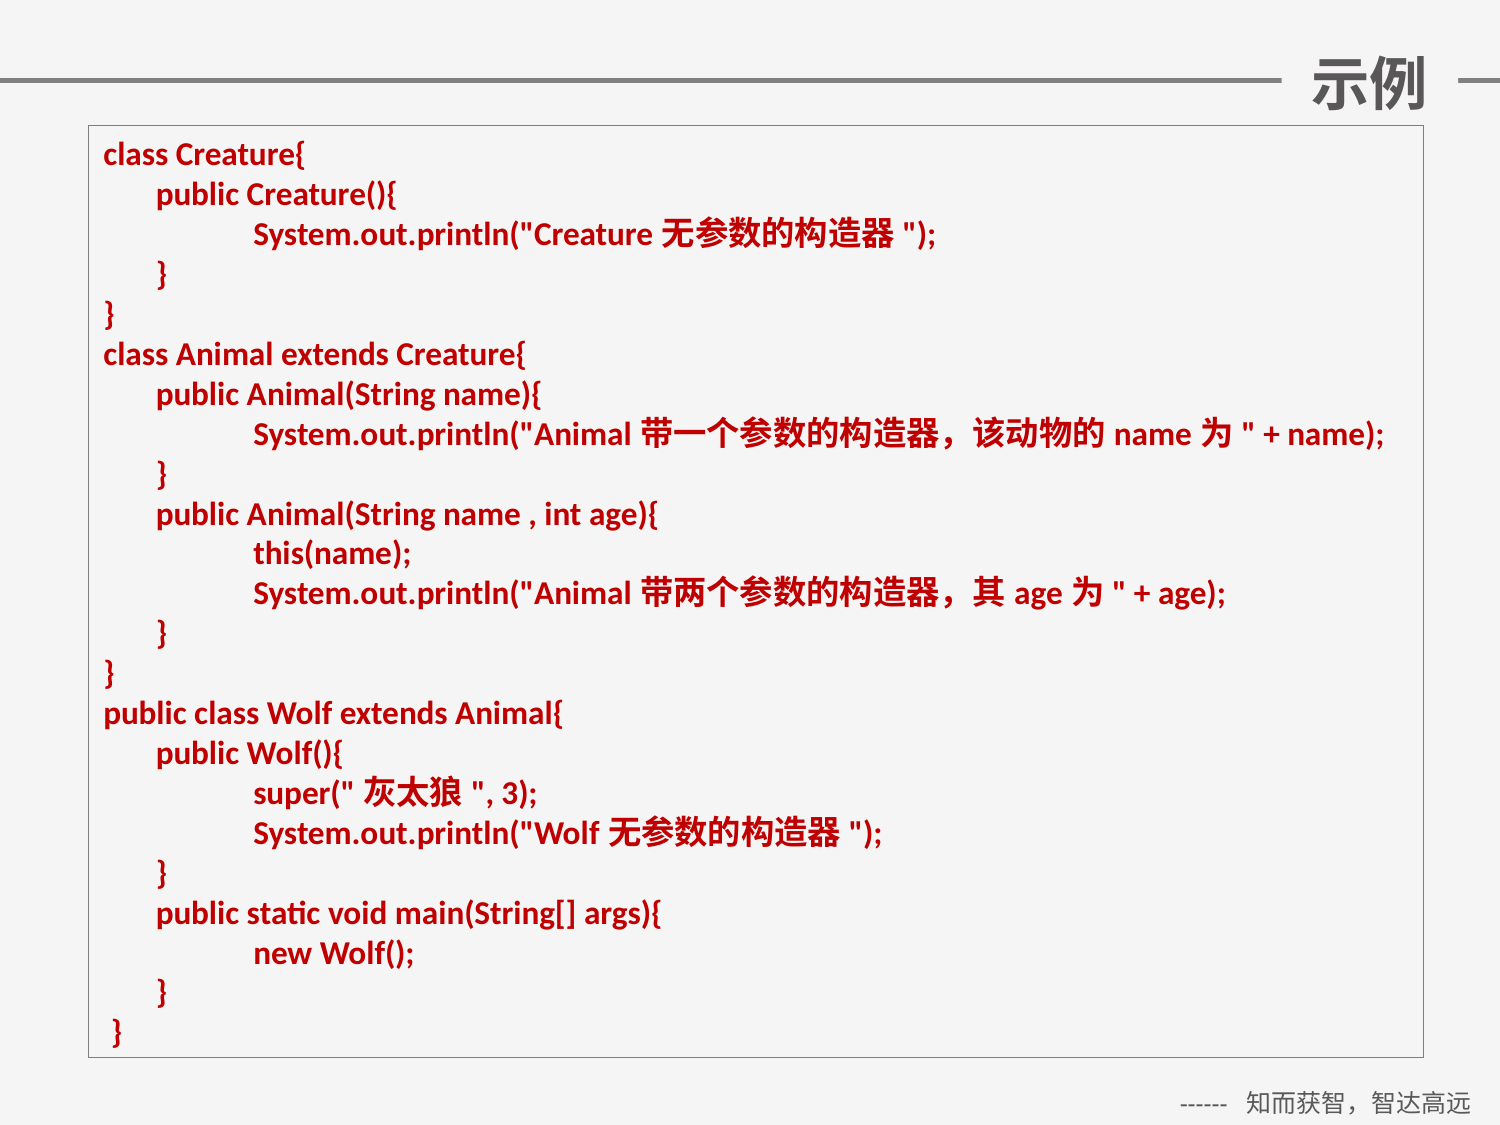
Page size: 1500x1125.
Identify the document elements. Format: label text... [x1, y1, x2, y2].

title 示例 [1281, 39, 1459, 125]
text_box class Creature{ public Creature(){ System.out.println("Creature无参数的构造器"); } } class Animal extends Creature{ public Animal(String name){ System.out.println("Animal带一个参数的构造器，该动物的name为" + name); } public Animal(String name , int age){ this(name); System.out.println("Animal带两个参数的构造器，其age为" + age); } } public class Wolf extends Animal{ public Wolf(){ super("灰太狼", 3); System.out.println("Wolf无参数的构造器"); } public static void main(String[] args){ new Wolf(); } } [88, 125, 1424, 1058]
